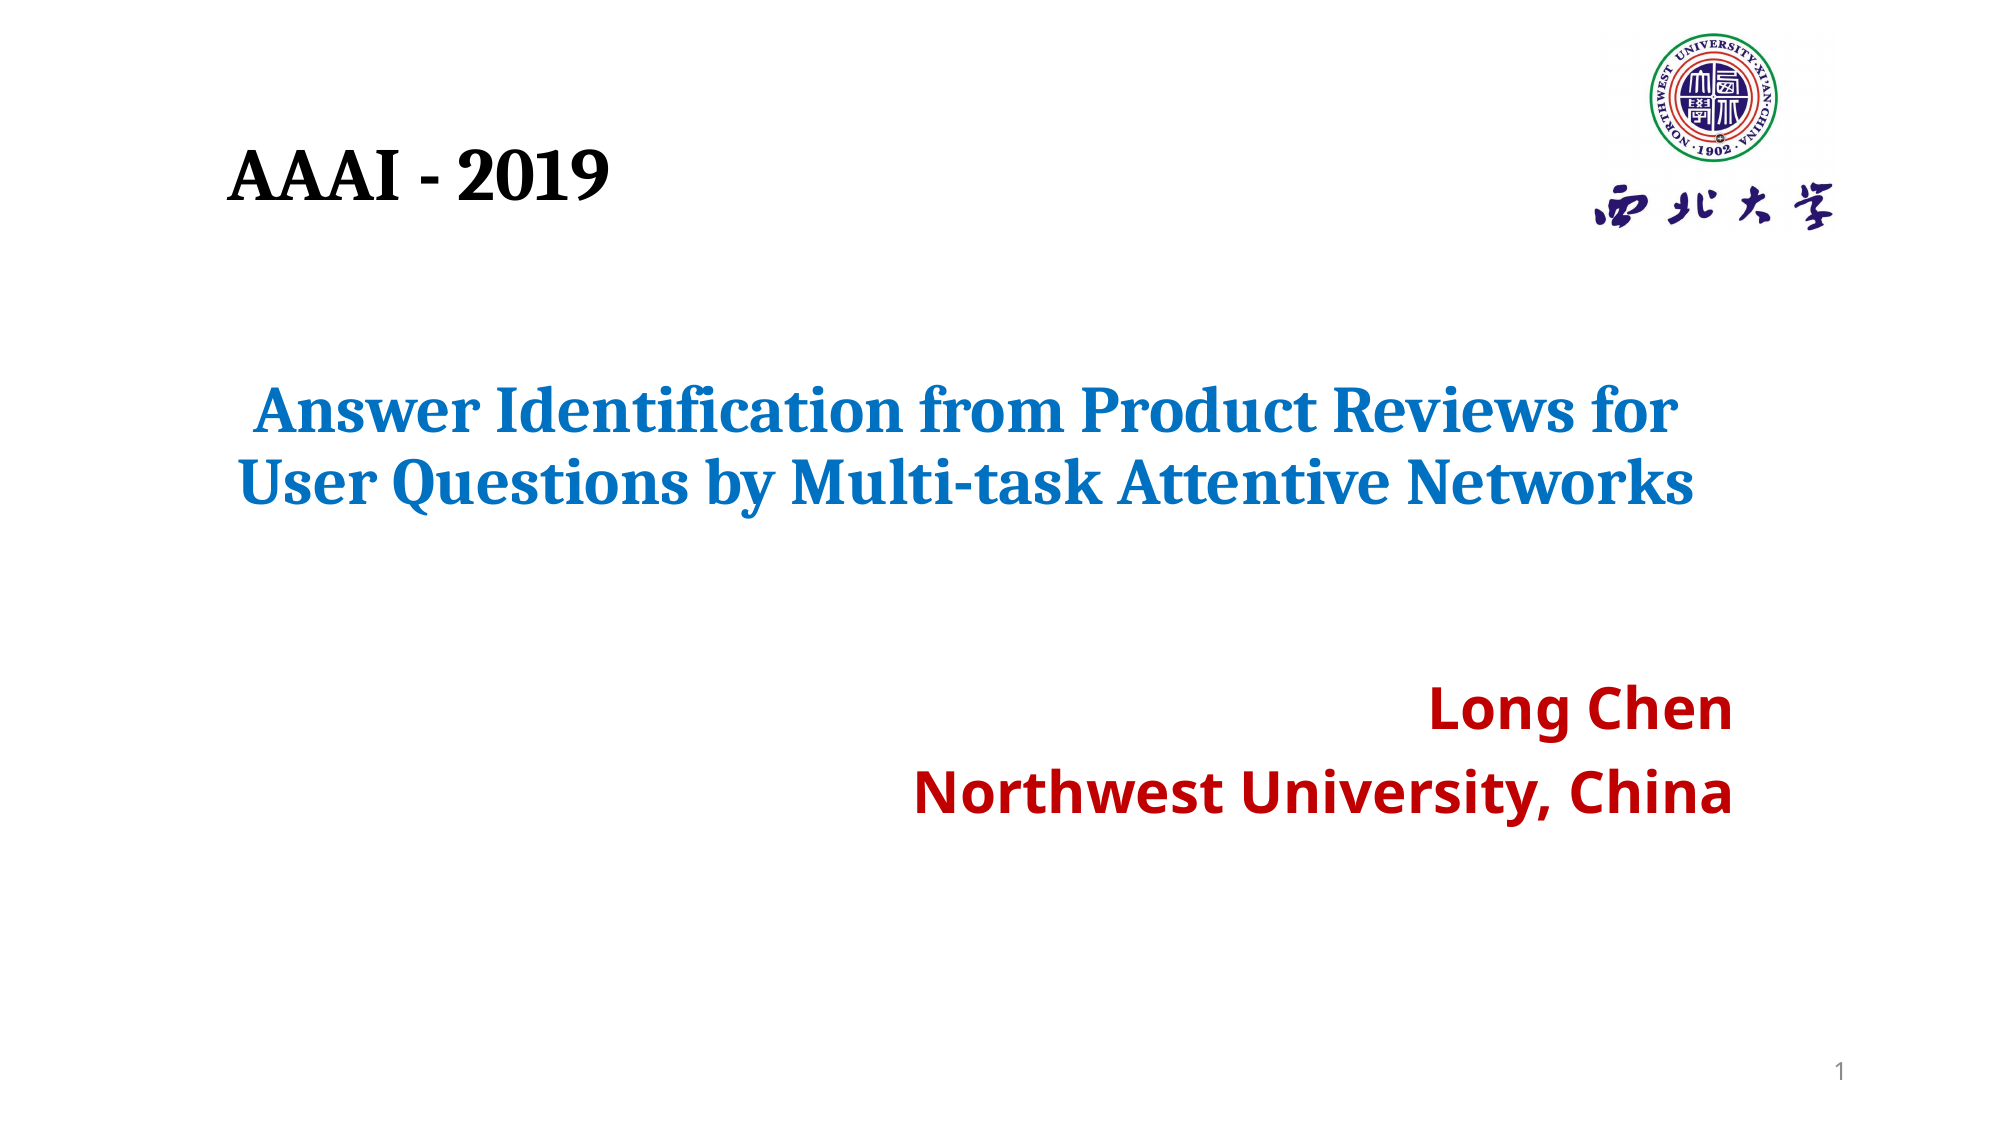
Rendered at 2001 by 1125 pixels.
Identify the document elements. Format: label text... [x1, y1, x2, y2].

picture [1593, 31, 1836, 232]
text_box AAAI - 2019 [213, 117, 626, 223]
title Answer Identification from Product Reviews for User Questions by Multi-task Attentive Networks [197, 215, 1737, 607]
slide_number 1 [1412, 1042, 1863, 1103]
subtitle Long Chen Northwest University, China [249, 590, 1750, 863]
